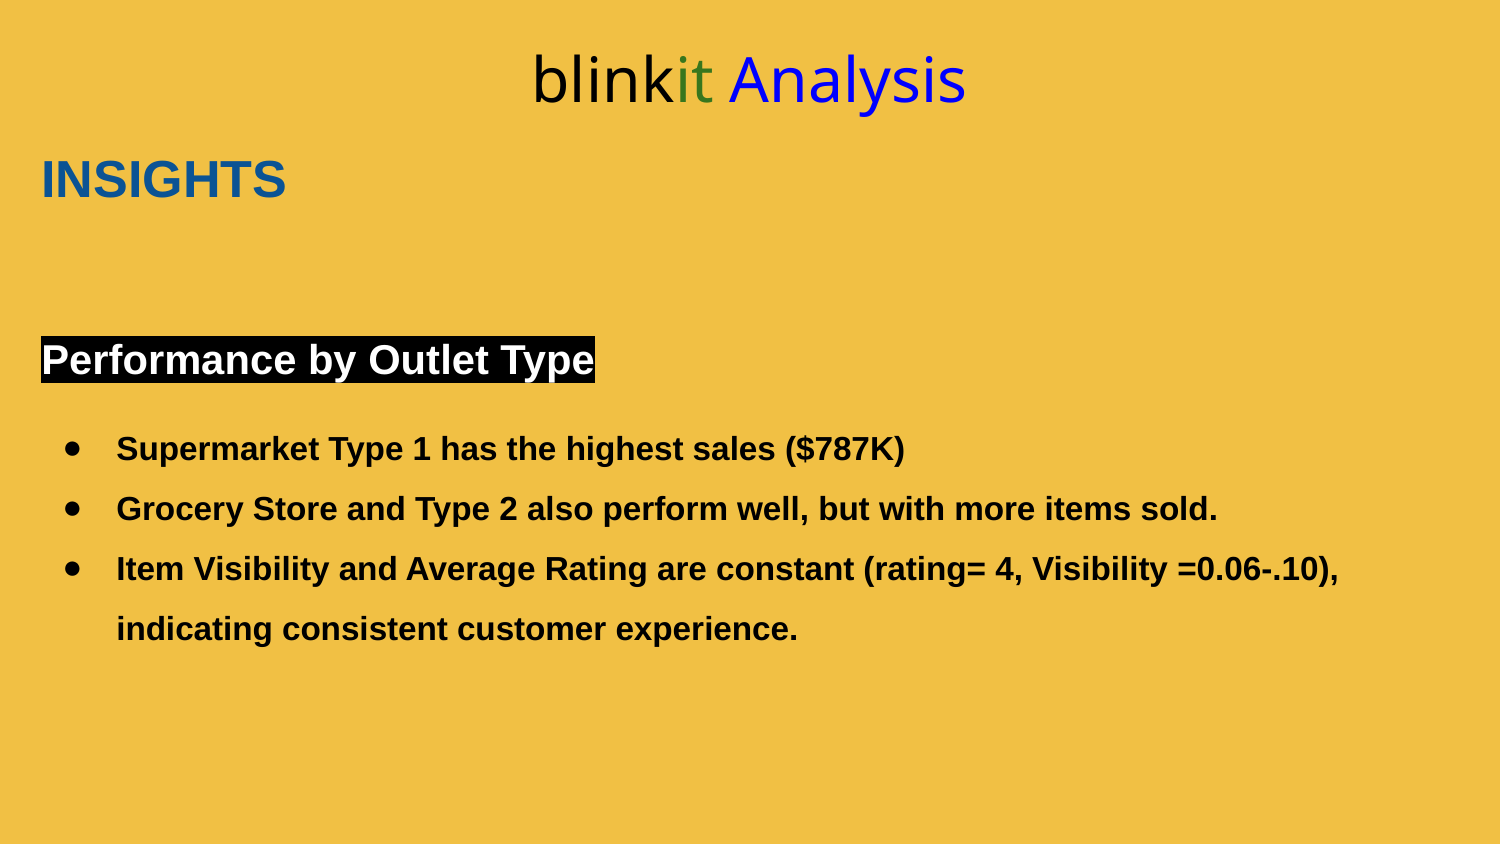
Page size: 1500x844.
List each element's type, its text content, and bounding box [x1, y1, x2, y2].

text_box INSIGHTS Performance by Outlet Type Supermarket Type 1 has the highest sales ($787K) Grocery Store and Type 2 also perform well, but with more items sold. Item Visibility and Average Rating are constant (rating= 4, Visibility =0.06-.10), indicating consistent customer experience. [26, 129, 1474, 844]
title blinkit Analysis [51, 0, 1449, 129]
